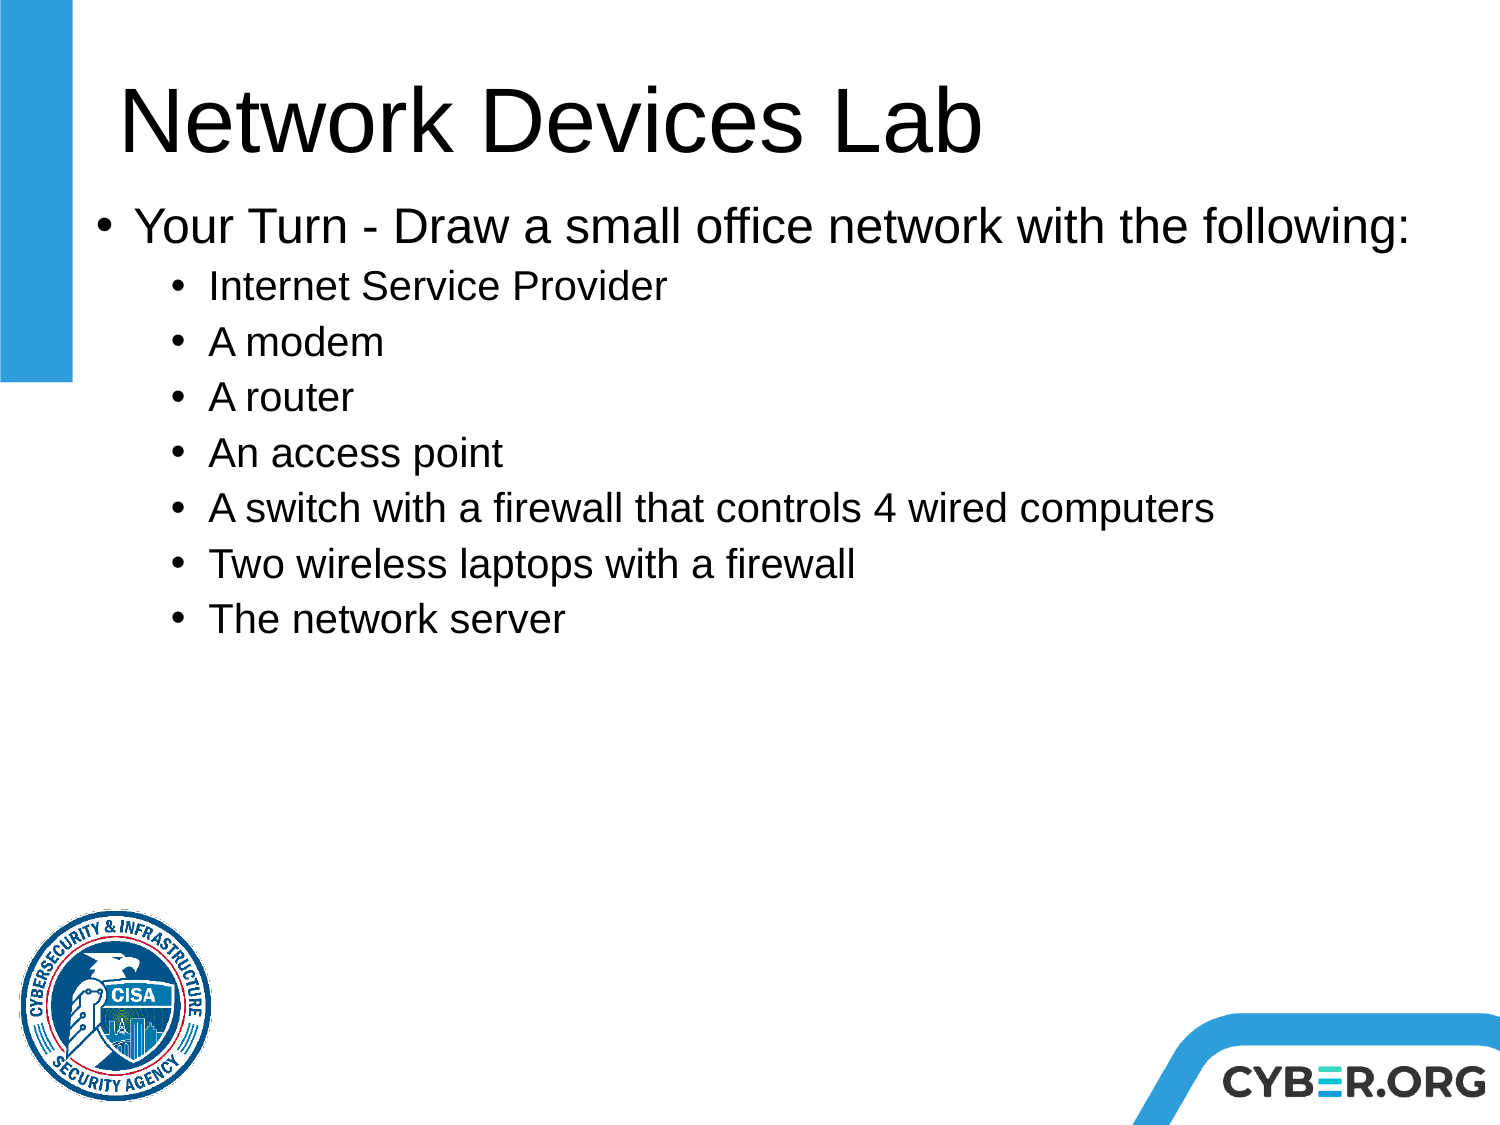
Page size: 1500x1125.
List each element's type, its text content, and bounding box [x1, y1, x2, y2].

title Network Devices Lab [103, 59, 1397, 187]
picture [0, 0, 1500, 1125]
list Your Turn - Draw a small office network with the following: Internet Service Provider A modem A router An access point A switch with a firewall that controls 4 wired computers Two wireless laptops with a firewall The network server [80, 192, 1438, 985]
